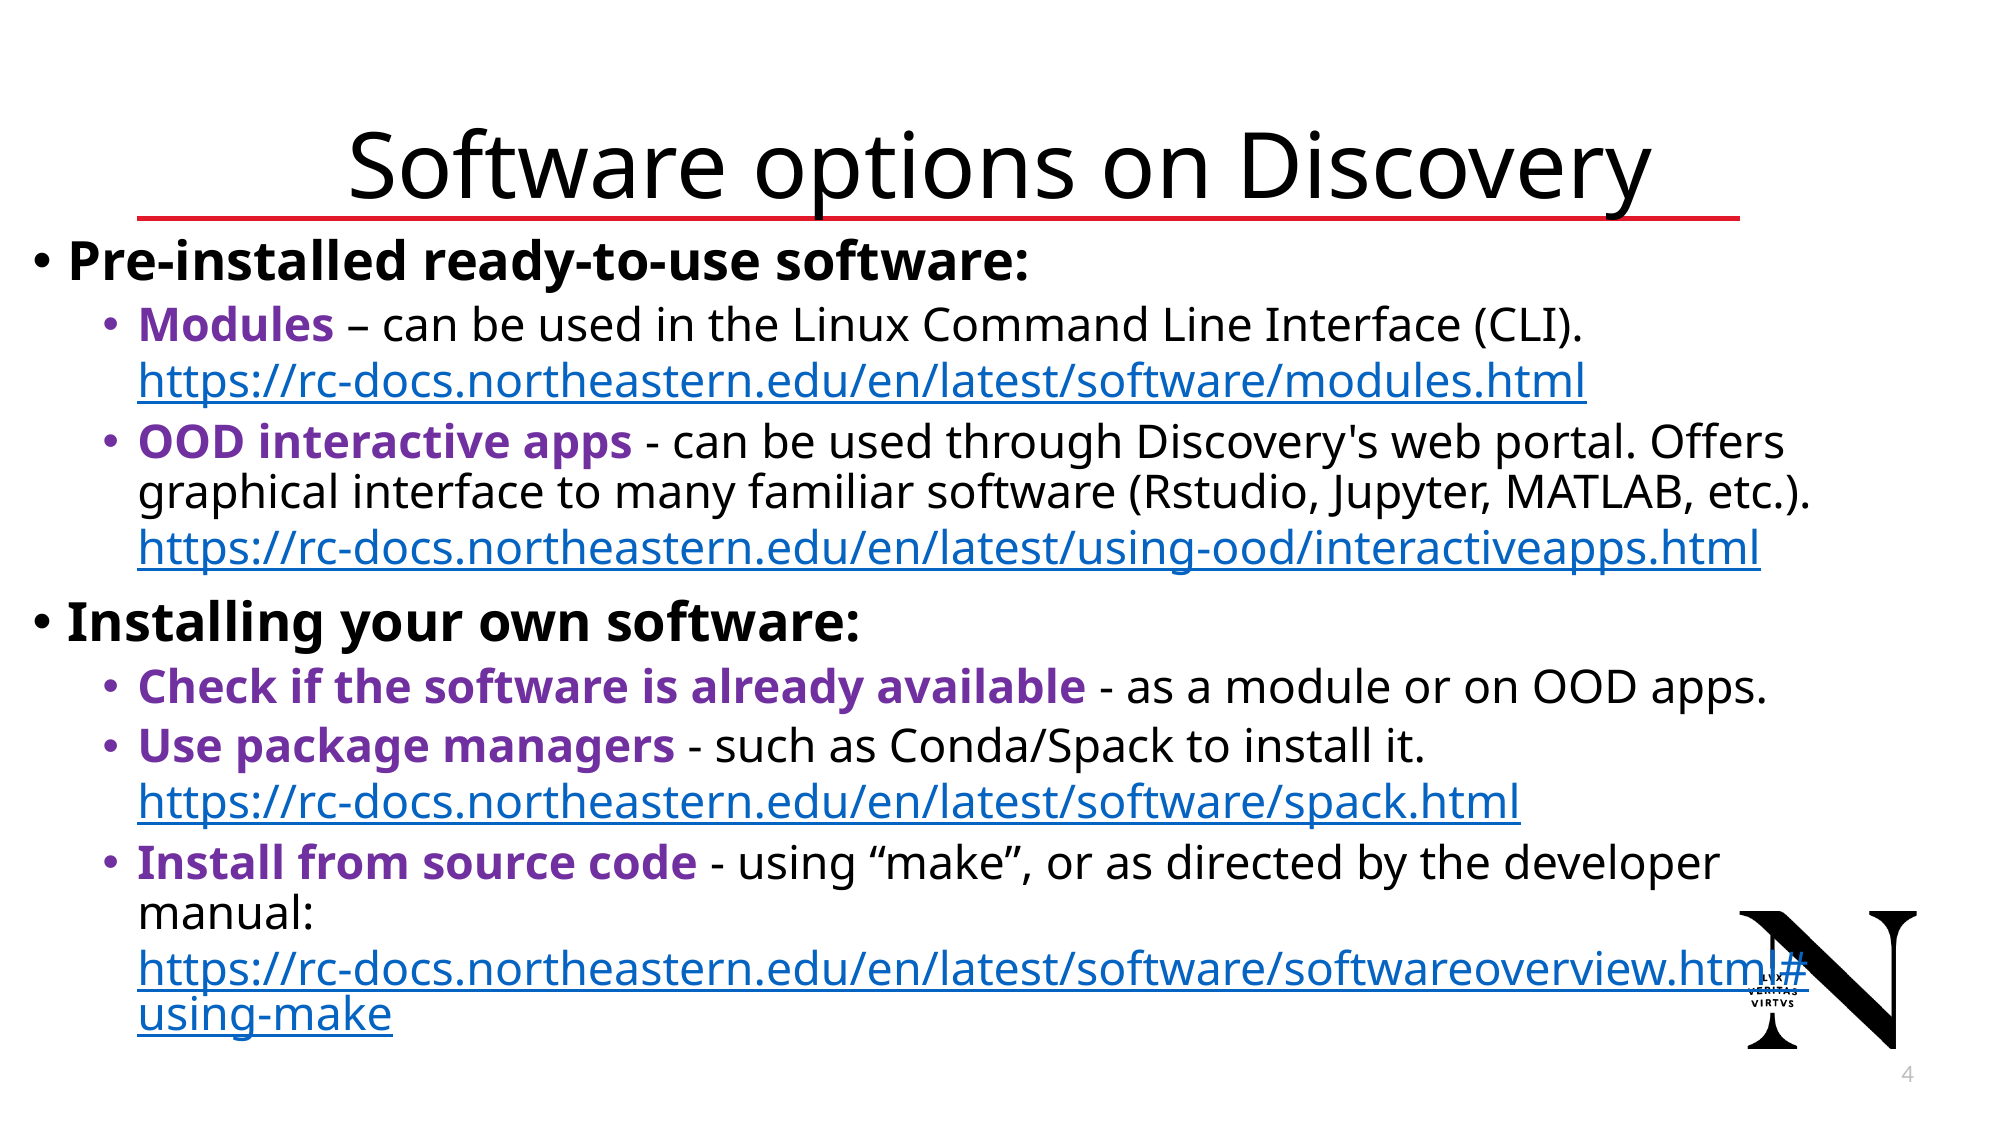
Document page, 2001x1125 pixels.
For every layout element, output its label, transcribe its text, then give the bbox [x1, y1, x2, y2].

slide_number 5 [1479, 1042, 1930, 1103]
list Pre-installed ready-to-use software: Modules – can be used in the Linux Command Line Interface (CLI). https://rc-docs.northeastern.edu/en/latest/software/modules.html OOD interactive apps - can be used through Discovery's web portal. Offers graphical interface to many familiar software (Rstudio, Jupyter, MATLAB, etc.). https://rc-docs.northeastern.edu/en/latest/using-ood/interactiveapps.html Installing your own software: Check if the software is already available - as a module or on OOD apps. Use package managers - such as Conda/Spack to install it. https://rc-docs.northeastern.edu/en/latest/software/spack.html Install from source code - using “make”, or as directed by the developer manual: https://rc-docs.northeastern.edu/en/latest/software/softwareoverview.html#using-make [17, 226, 1837, 1088]
title Software options on Discovery [137, 59, 1863, 278]
